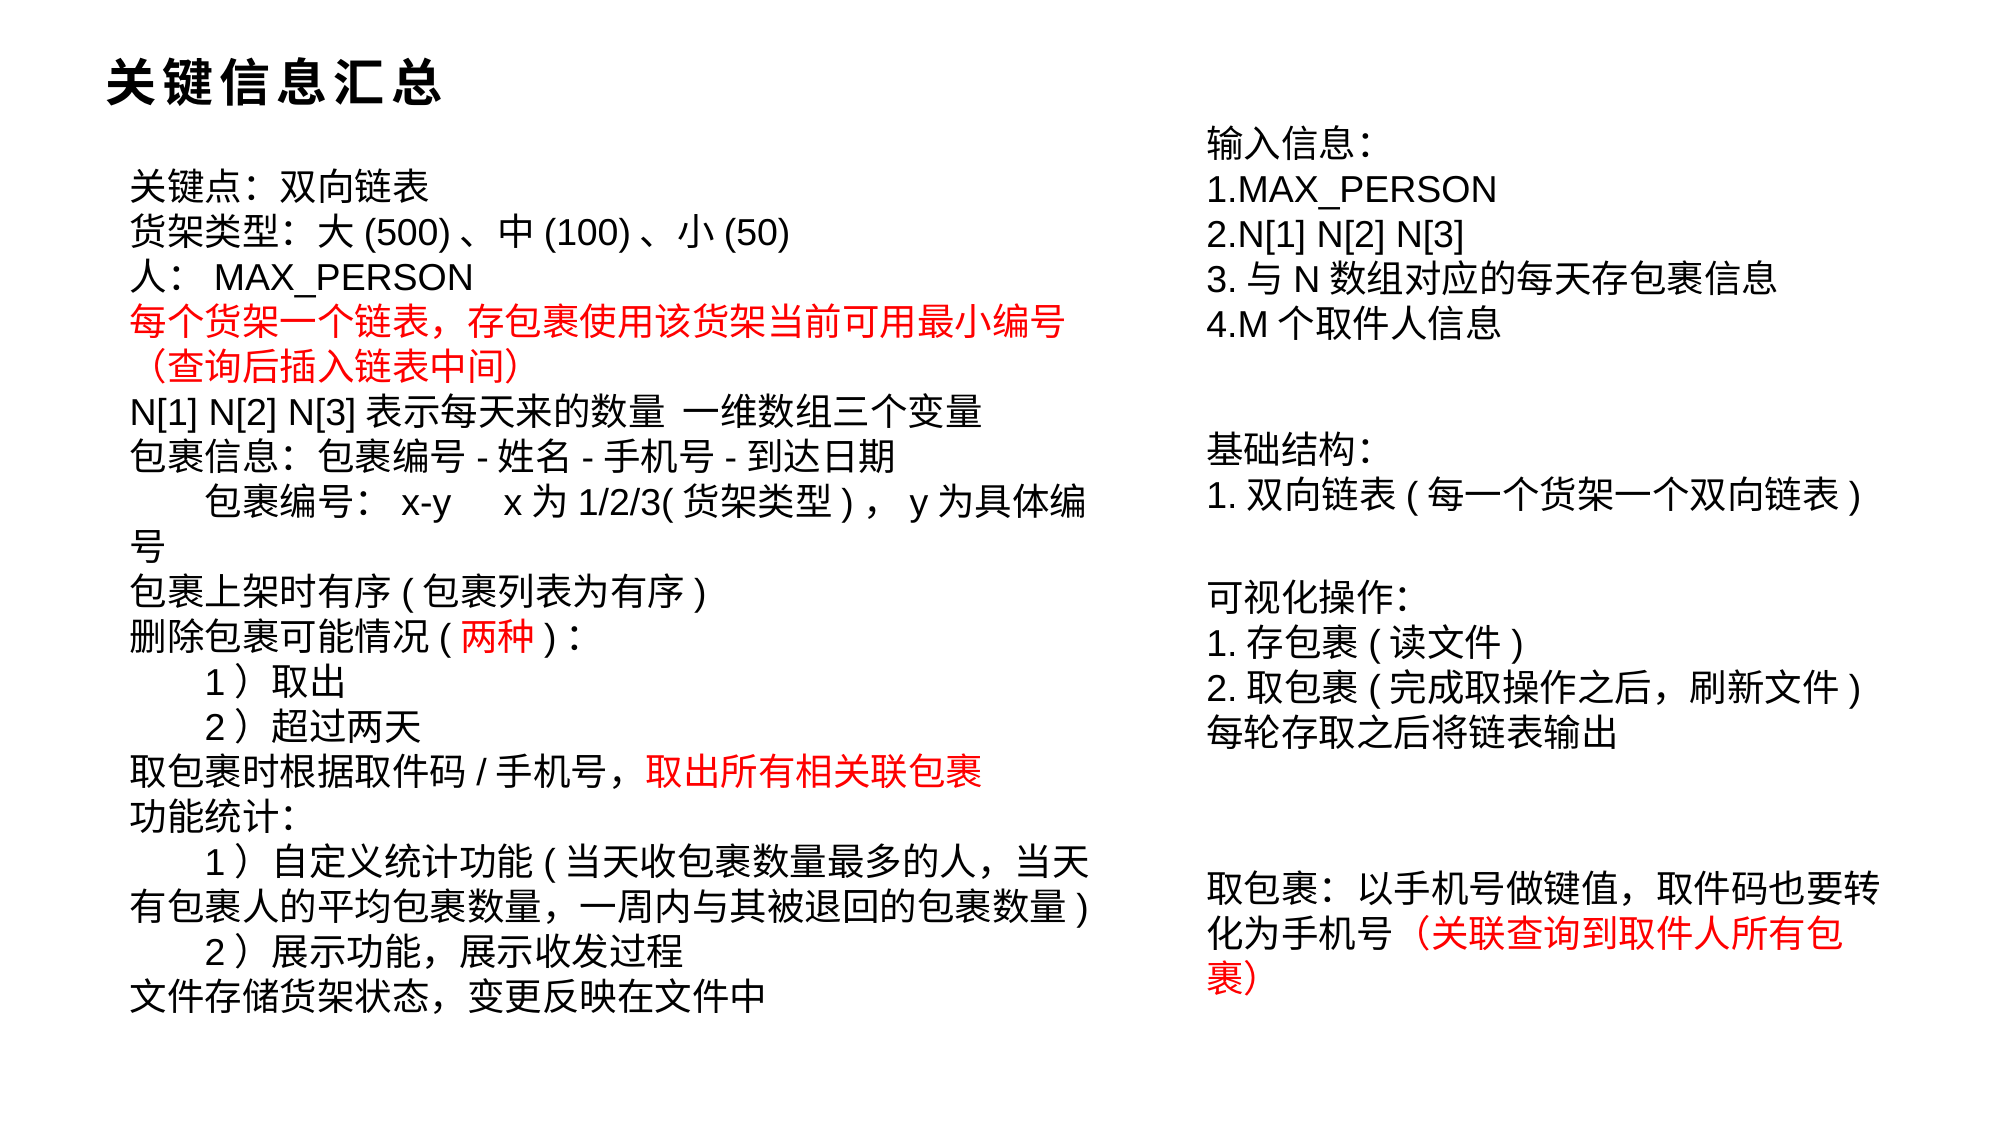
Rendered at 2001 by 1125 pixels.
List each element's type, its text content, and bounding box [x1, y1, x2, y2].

text_box 取包裹：以手机号做键值，取件码也要转化为手机号（关联查询到取件人所有包裹） [1191, 857, 1924, 1008]
text_box 可视化操作： 1.存包裹(读文件) 2.取包裹(完成取操作之后，刷新文件) 每轮存取之后将链表输出 [1191, 566, 1924, 761]
text_box 基础结构： 1.双向链表(每一个货架一个双向链表) [1191, 418, 1924, 523]
text_box 输入信息： 1.MAX_PERSON 2.N[1] N[2] N[3] 3.与N数组对应的每天存包裹信息 4.M个取件人信息 [1191, 112, 1924, 353]
text_box 关键点：双向链表 货架类型：大(500)、中(100)、小(50) 人：MAX_PERSON 每个货架一个链表，存包裹使用该货架当前可用最小编号（查询后插入链表中间） N[1] N[2] N[3]表示每天来的数量 一维数组三个变量 包裹信息：包裹编号-姓名-手机号-到达日期 包裹编号：x-y x为1/2/3(货架类型)，y为具体编号 包裹上架时有序(包裹列表为有序) 删除包裹可能情况(两种)： 1）取出 2）超过两天 取包裹时根据取件码/手机号，取出所有相关联包裹 功能统计： 1）自定义统计功能(当天收包裹数量最多的人，当天有包裹人的平均包裹数量，一周内与其被退回的包裹数量) 2）展示功能，展示收发过程 文件存储货架状态，变更反映在文件中 [114, 155, 1121, 1084]
title 关键信息汇总 [90, 24, 537, 139]
